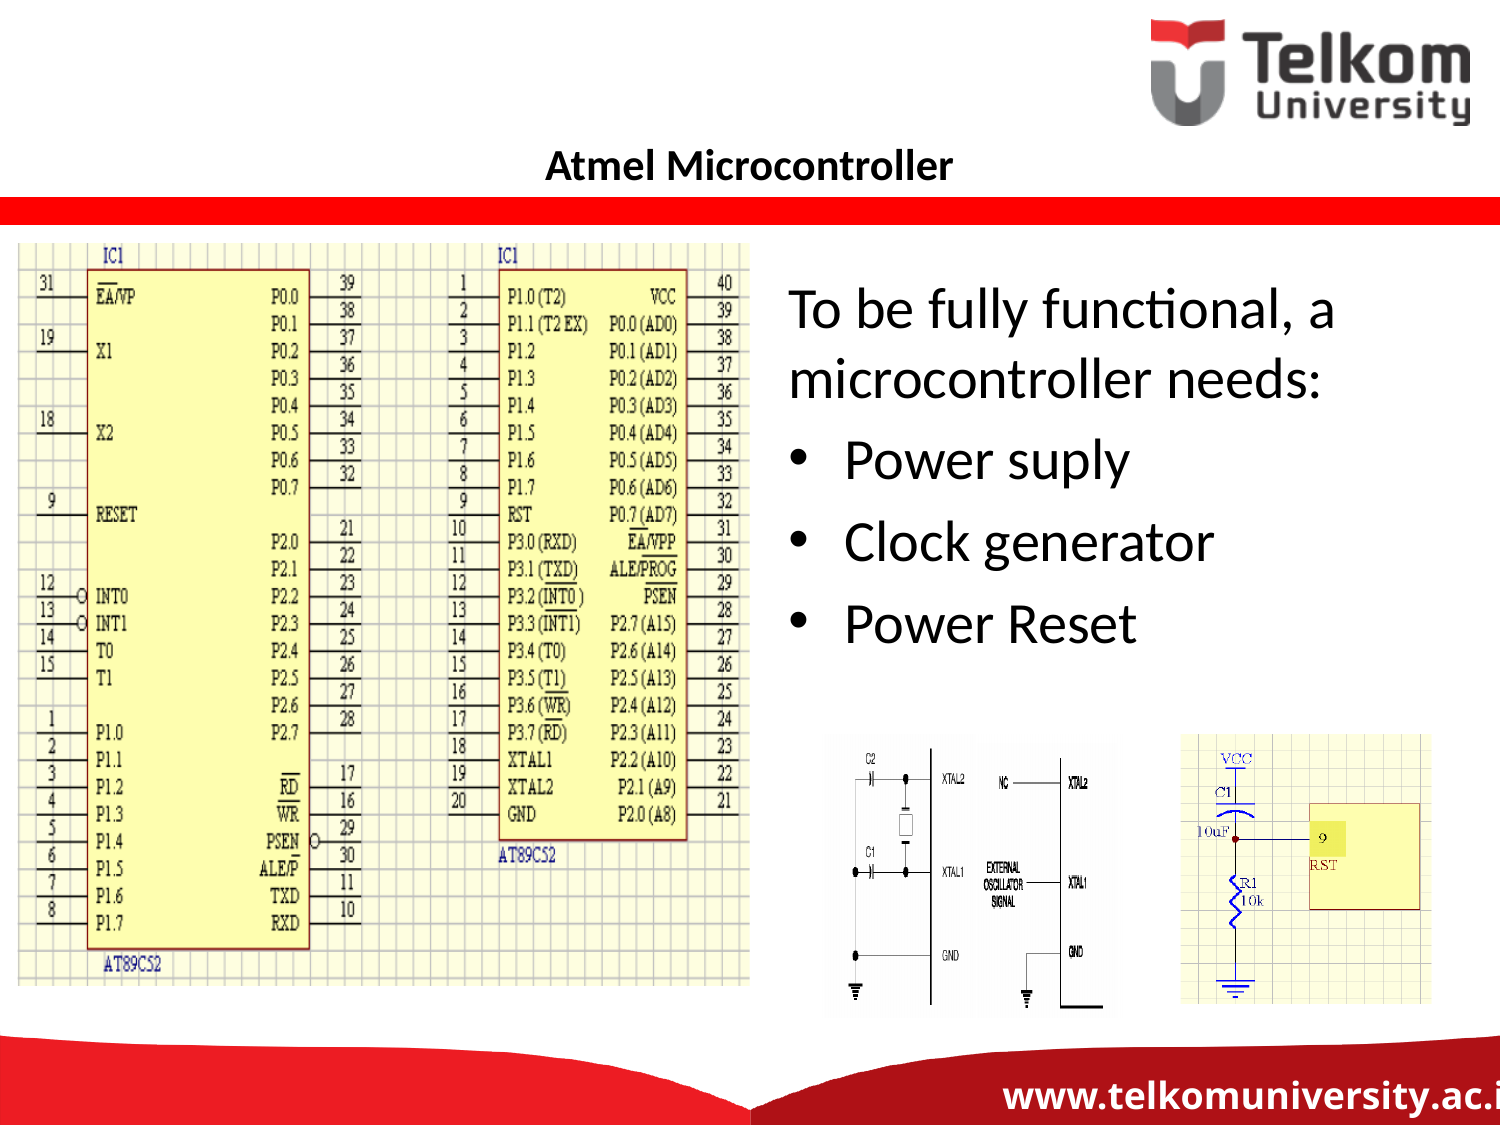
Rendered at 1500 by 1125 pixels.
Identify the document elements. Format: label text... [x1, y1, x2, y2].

text_box To be fully functional, a microcontroller needs: Power suply Clock generator Power Reset [773, 262, 1425, 1005]
picture [1180, 734, 1434, 1007]
picture [0, 1031, 1500, 1125]
picture [820, 734, 1123, 1019]
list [17, 243, 750, 987]
picture [1151, 19, 1470, 126]
title Atmel Microcontroller [0, 128, 1500, 198]
